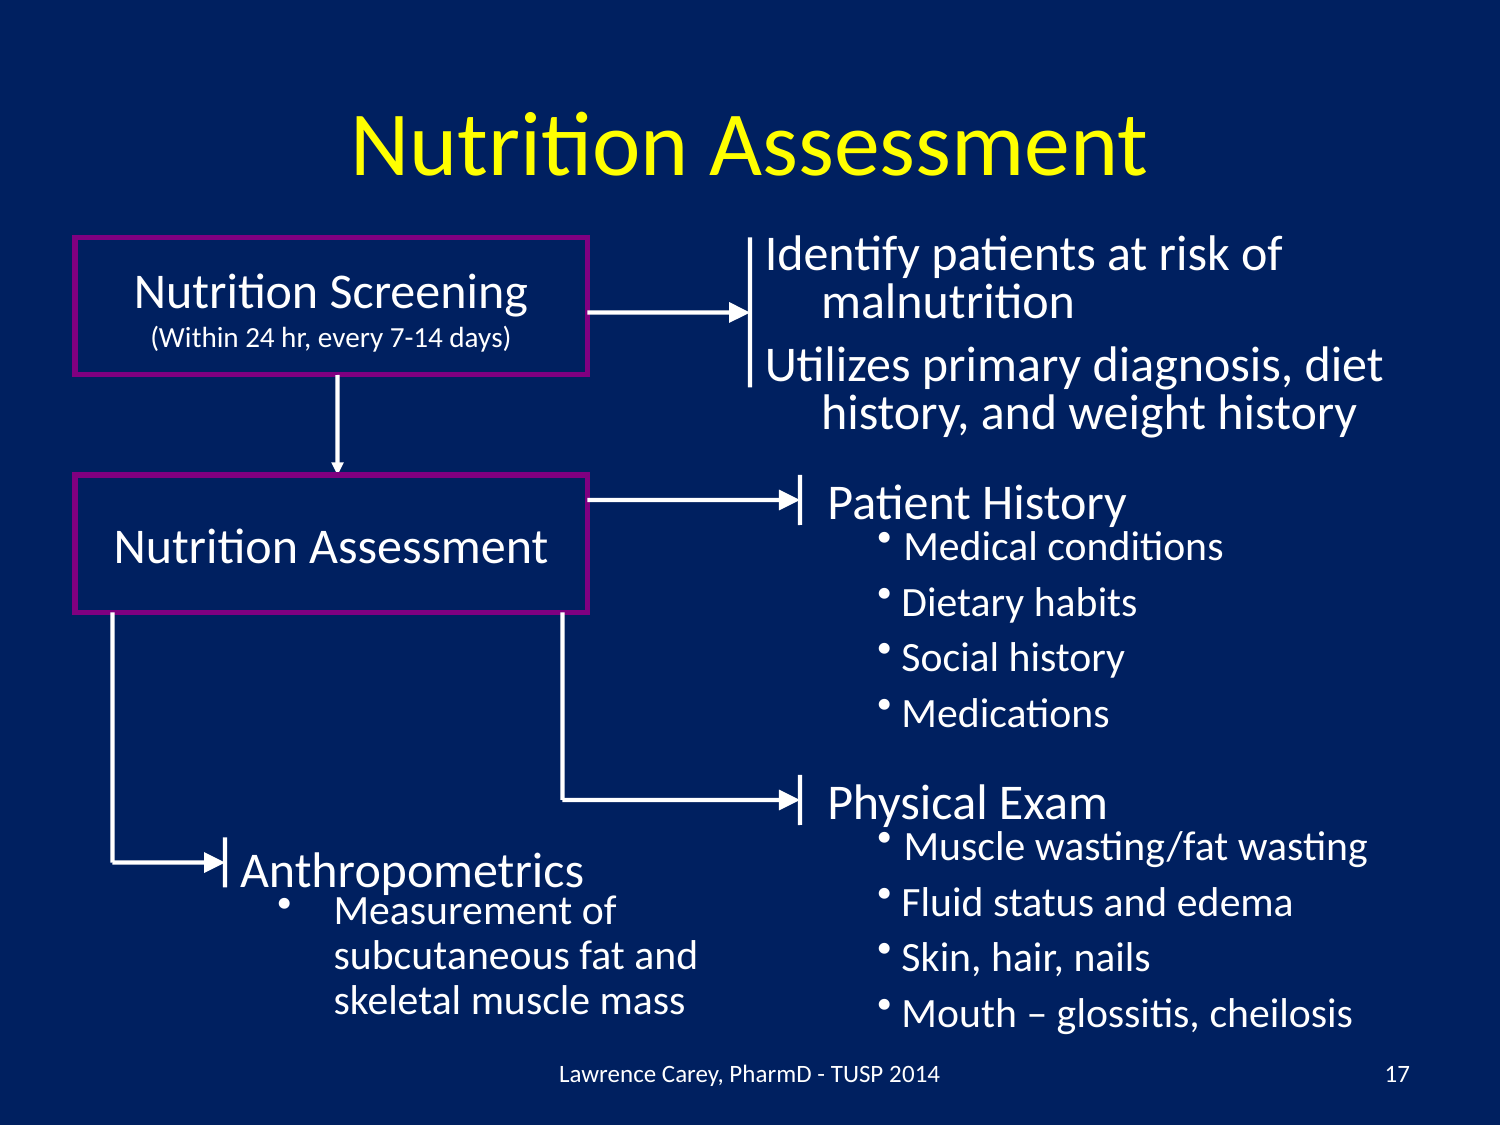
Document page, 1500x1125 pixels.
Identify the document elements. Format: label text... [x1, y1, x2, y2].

text_box Muscle wasting/fat wasting Fluid status and edema Skin, hair, nails Mouth – glossitis, cheilosis [862, 825, 1500, 1043]
slide_number 17 [1074, 1042, 1425, 1103]
text_box Nutrition Assessment [74, 474, 588, 613]
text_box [562, 612, 801, 801]
text_box [331, 374, 344, 474]
text_box Anthropometrics [212, 829, 738, 905]
text_box Medical conditions Dietary habits Social history Medications [862, 525, 1400, 743]
text_box Identify patients at risk of malnutrition Utilizes primary diagnosis, diet history, and weight history [749, 224, 1500, 447]
text_box Physical Exam [812, 762, 1363, 838]
text_box [587, 489, 799, 511]
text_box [112, 612, 226, 863]
text_box Nutrition Screening (Within 24 hr, every 7-14 days) [74, 237, 588, 375]
text_box Measurement of subcutaneous fat and skeletal muscle mass [262, 881, 800, 1032]
footer Lawrence Carey, PharmD - TUSP 2014 [512, 1042, 988, 1103]
title Nutrition Assessment [75, 45, 1425, 233]
text_box [587, 302, 749, 323]
text_box Patient History [800, 462, 1350, 538]
